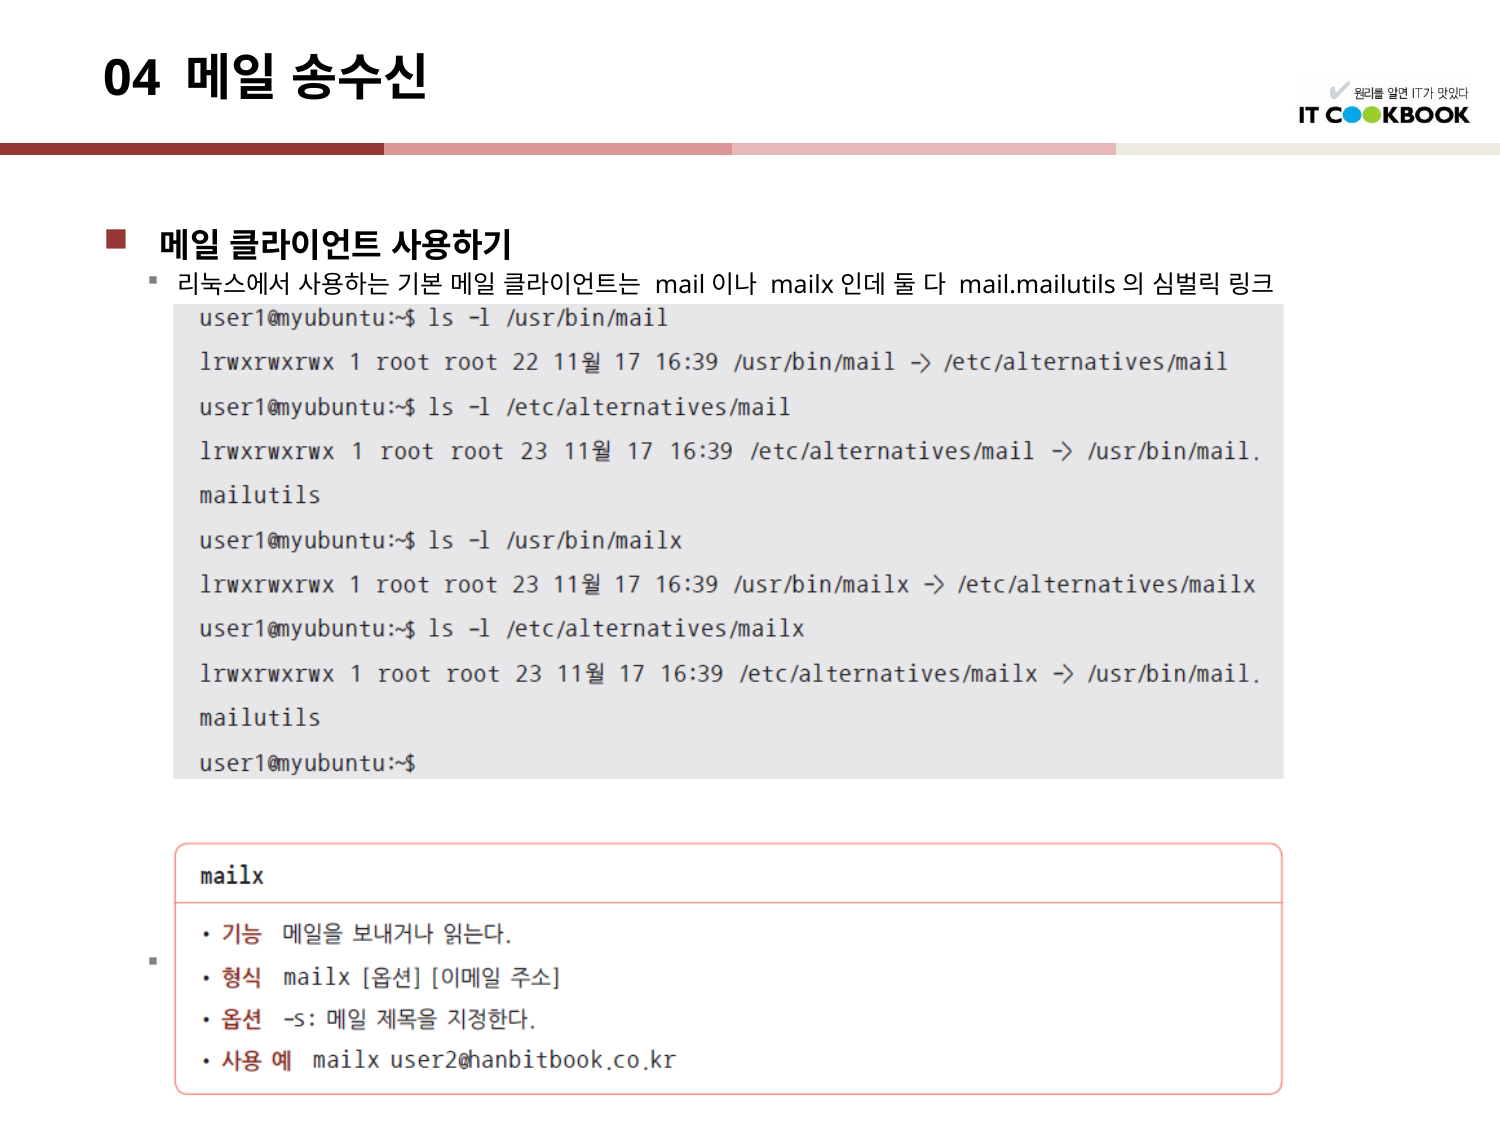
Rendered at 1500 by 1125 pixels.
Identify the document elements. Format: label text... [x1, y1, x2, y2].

picture [170, 304, 1289, 779]
picture [1295, 78, 1473, 125]
list 메일 클라이언트 사용하기 리눅스에서 사용하는 기본 메일 클라이언트는 mail이나 mailx인데 둘 다 mail.mailutils의 심벌릭 링크 malix 명령으로 메일을 보내거나 읽을 수 있음 [88, 196, 1436, 1083]
picture [170, 840, 1290, 1100]
title 04 메일 송수신 [88, 30, 1330, 121]
